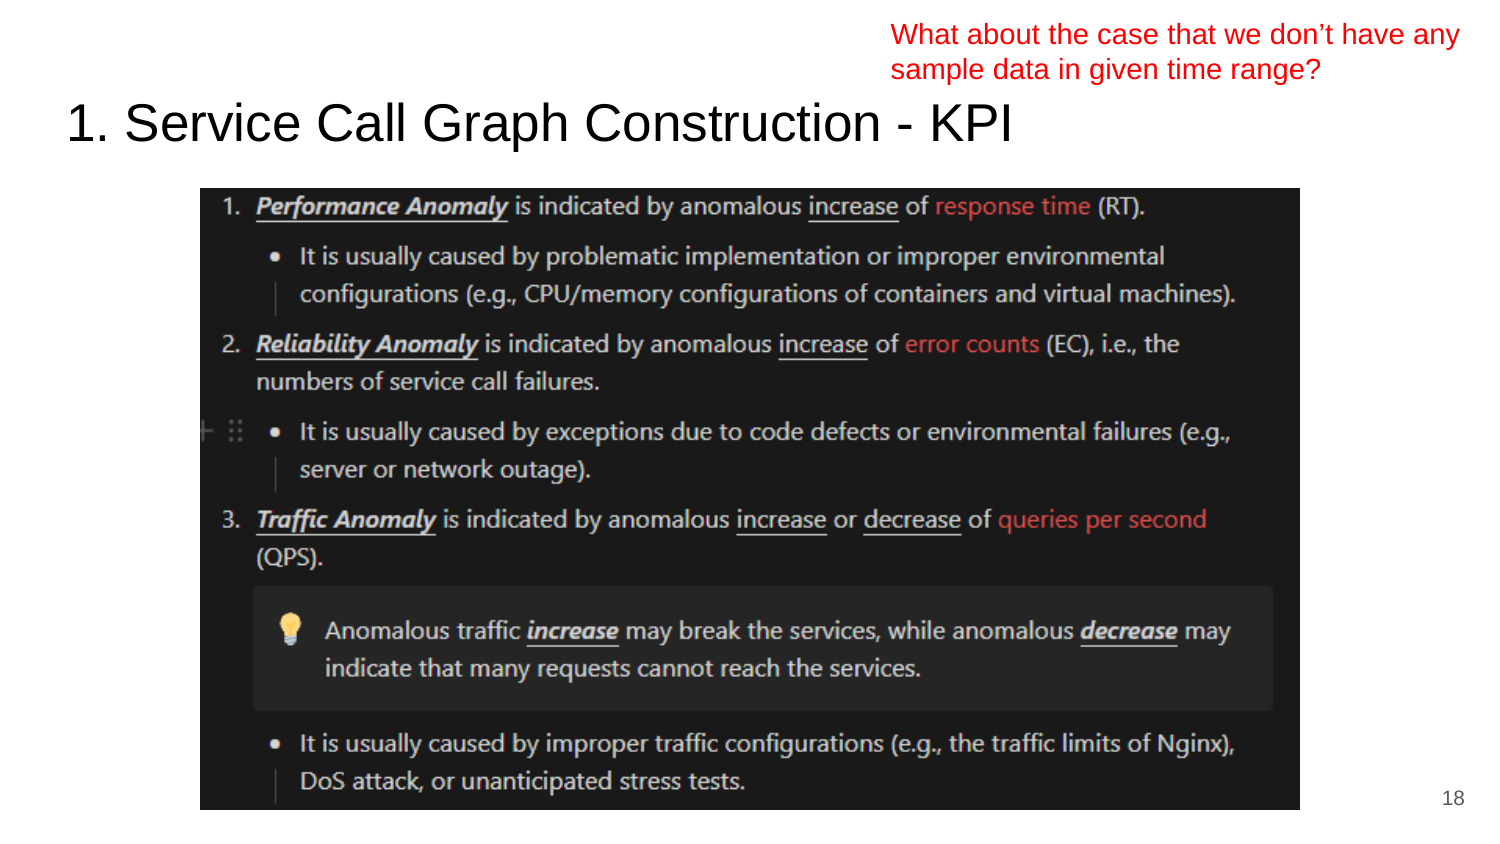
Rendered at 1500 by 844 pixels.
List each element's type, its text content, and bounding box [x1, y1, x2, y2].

slide_number ‹#› [1389, 764, 1480, 830]
picture [200, 188, 1300, 810]
title 1. Service Call Graph Construction - KPI [51, 72, 1449, 167]
text_box What about the case that we don’t have any sample data in given time range? [875, 0, 1500, 100]
